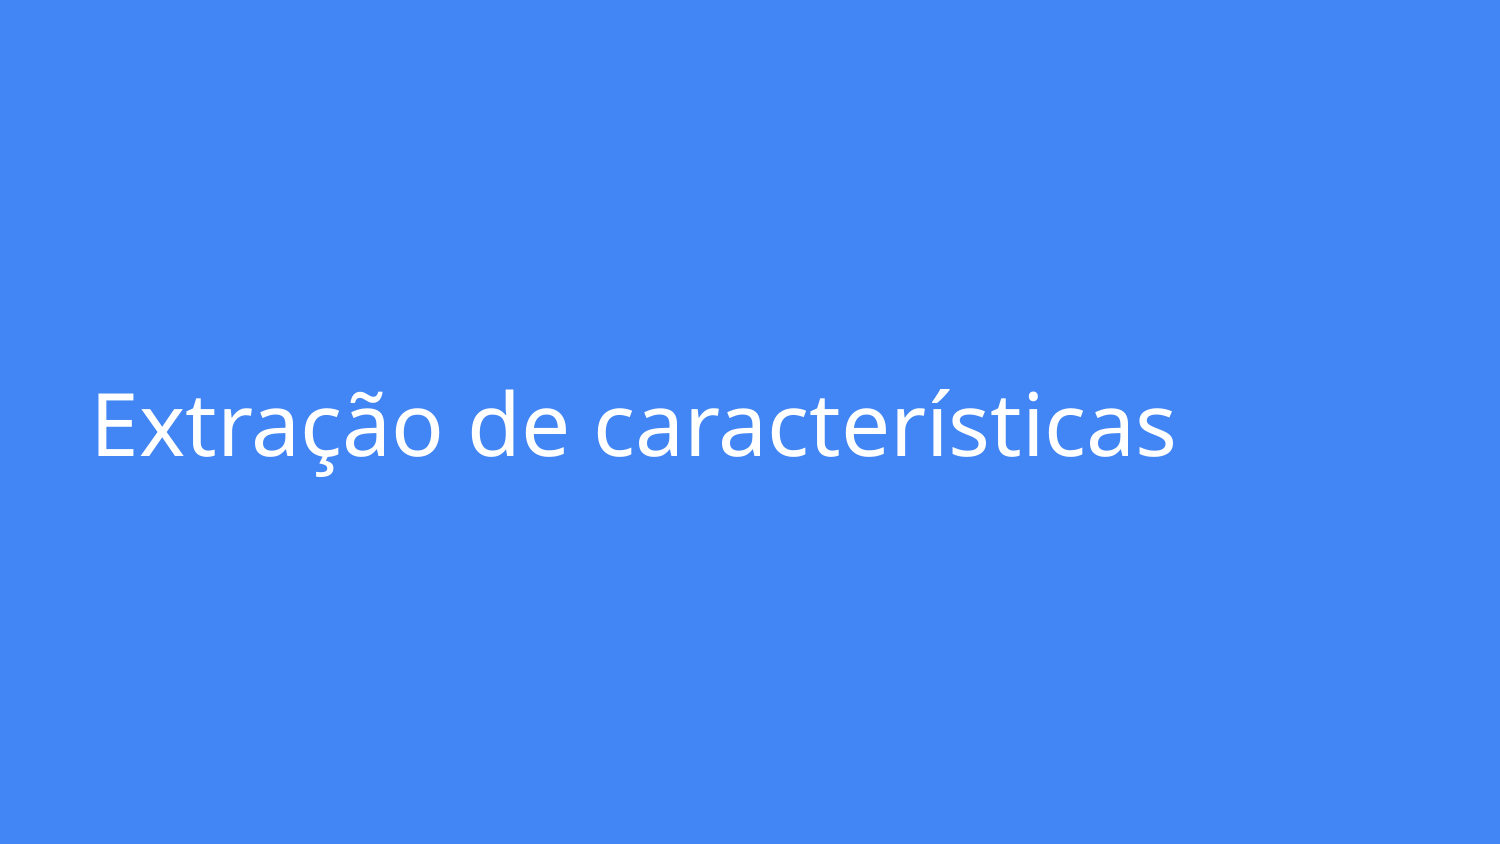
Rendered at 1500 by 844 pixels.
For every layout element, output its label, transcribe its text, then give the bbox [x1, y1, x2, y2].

title Extração de características [75, 338, 1425, 505]
